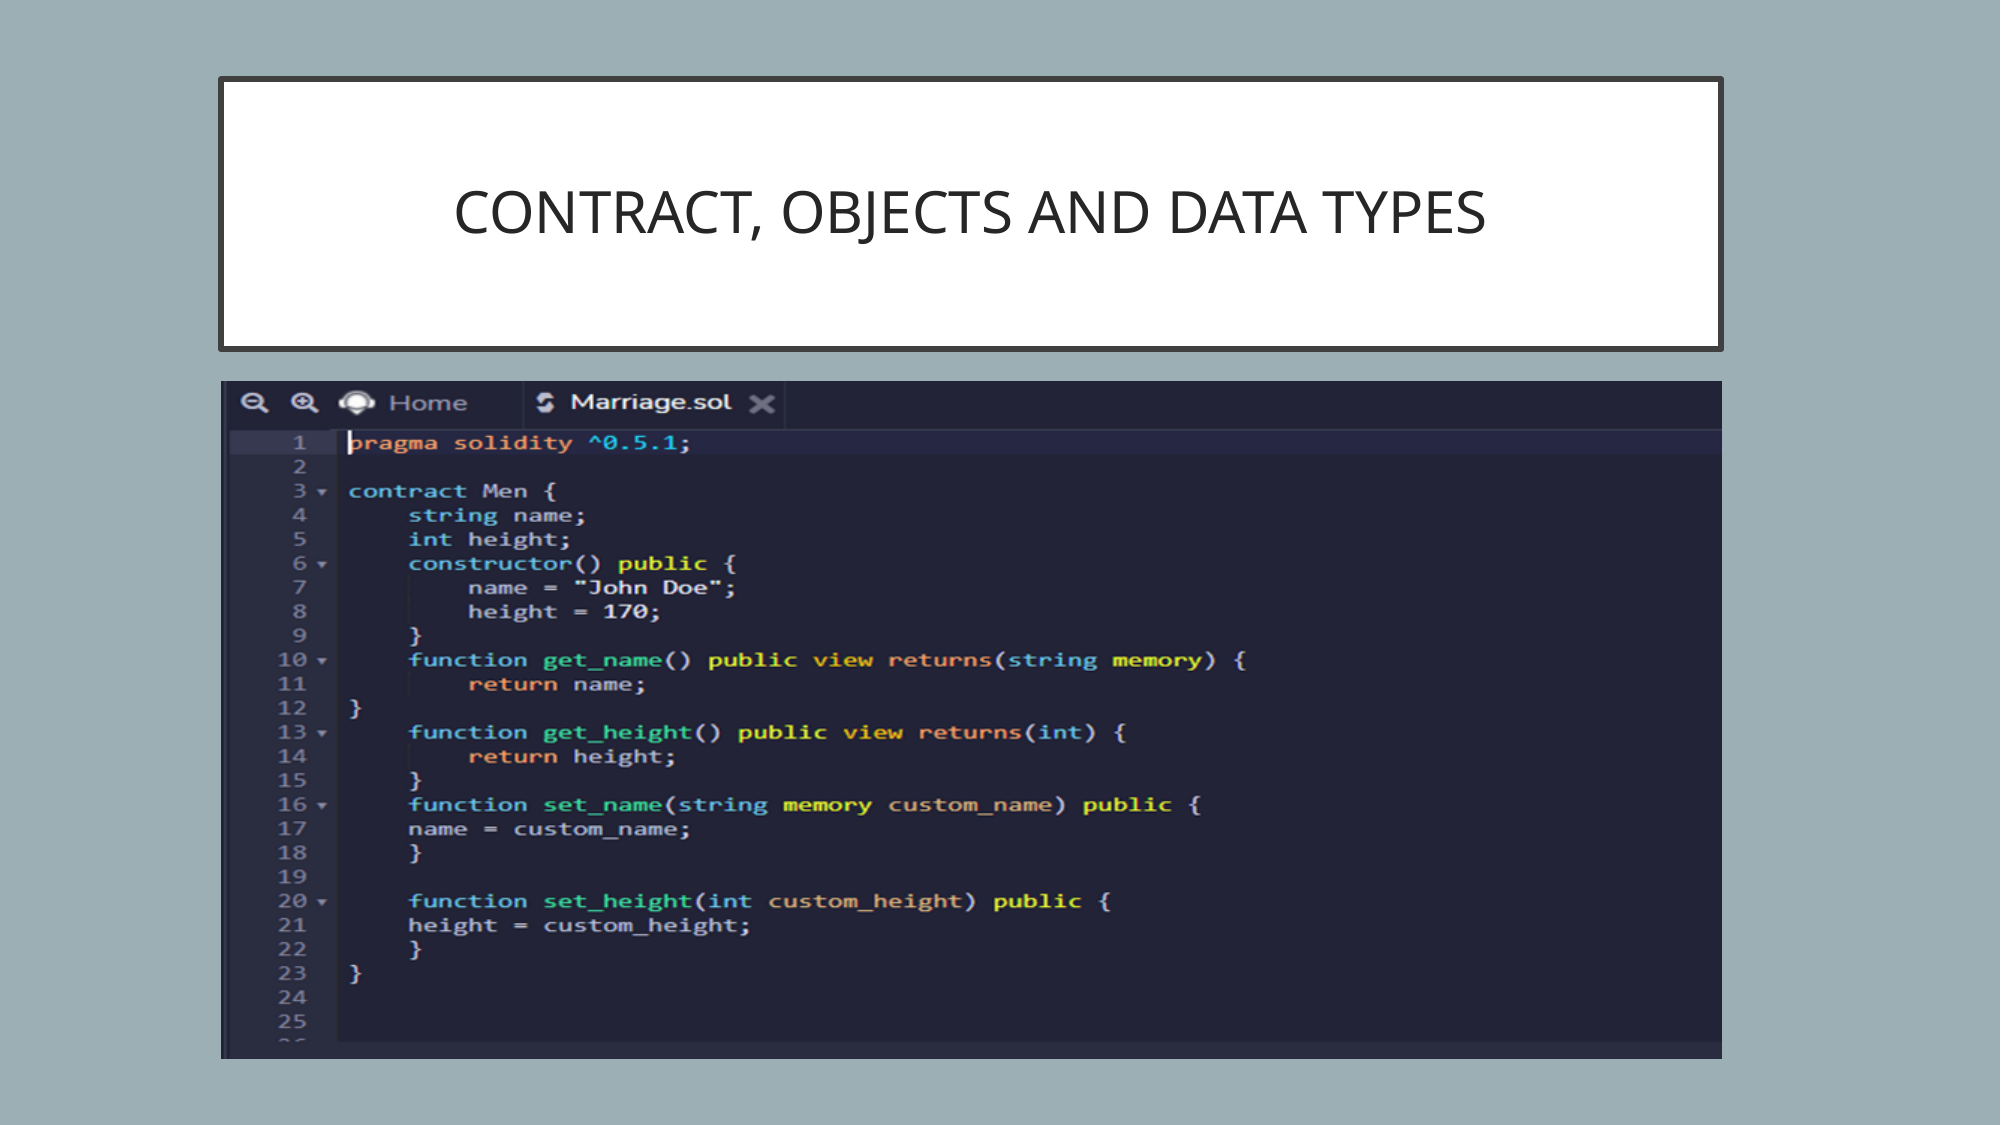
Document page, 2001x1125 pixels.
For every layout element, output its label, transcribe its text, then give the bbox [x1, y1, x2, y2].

picture [220, 381, 1722, 1059]
title CONTRACT, OBJECTS AND DATA TYPES [218, 76, 1724, 352]
